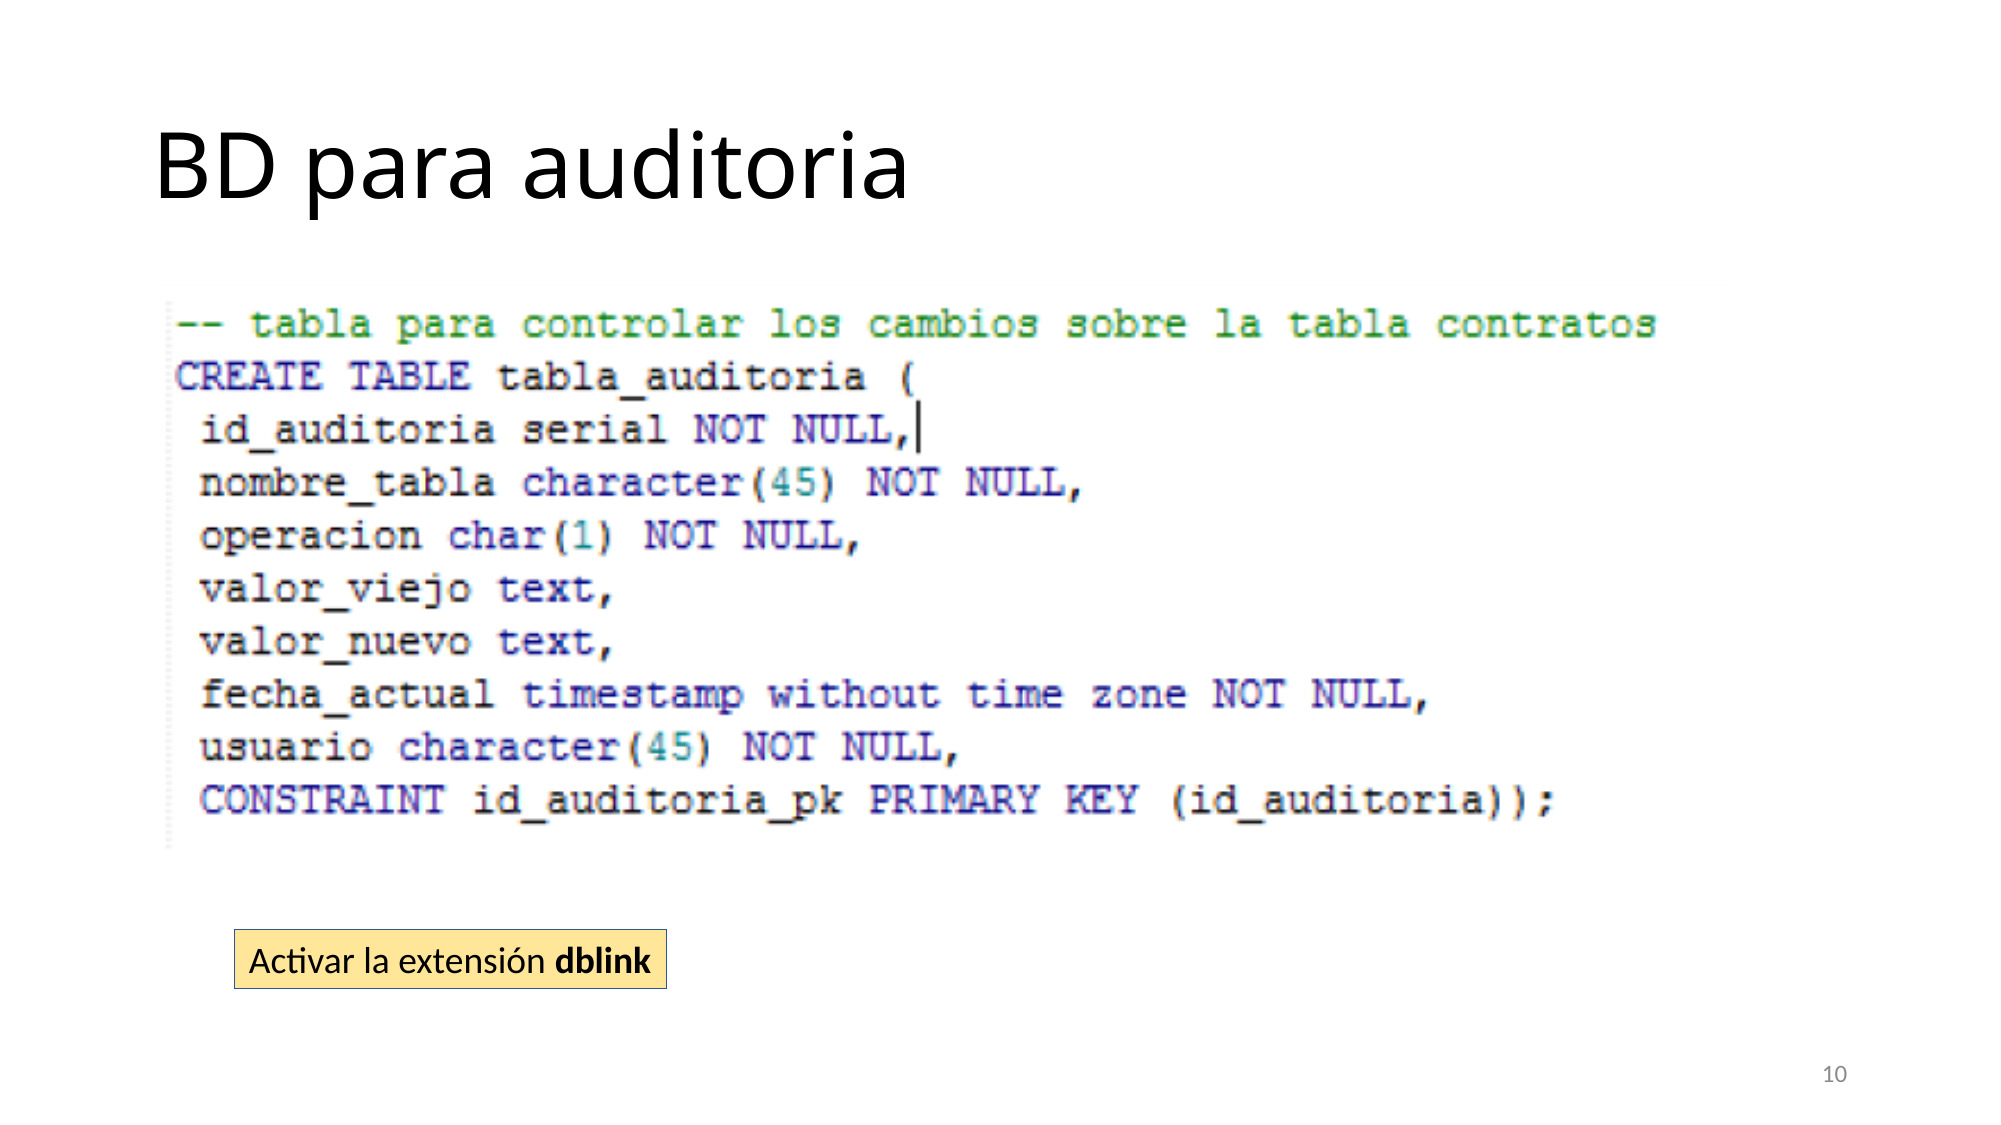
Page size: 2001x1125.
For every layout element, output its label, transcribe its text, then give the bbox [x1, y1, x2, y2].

slide_number 10 [1412, 1042, 1863, 1103]
title BD para auditoria [137, 59, 1863, 278]
text_box Activar la extensión dblink [234, 929, 667, 989]
picture [155, 284, 1726, 852]
